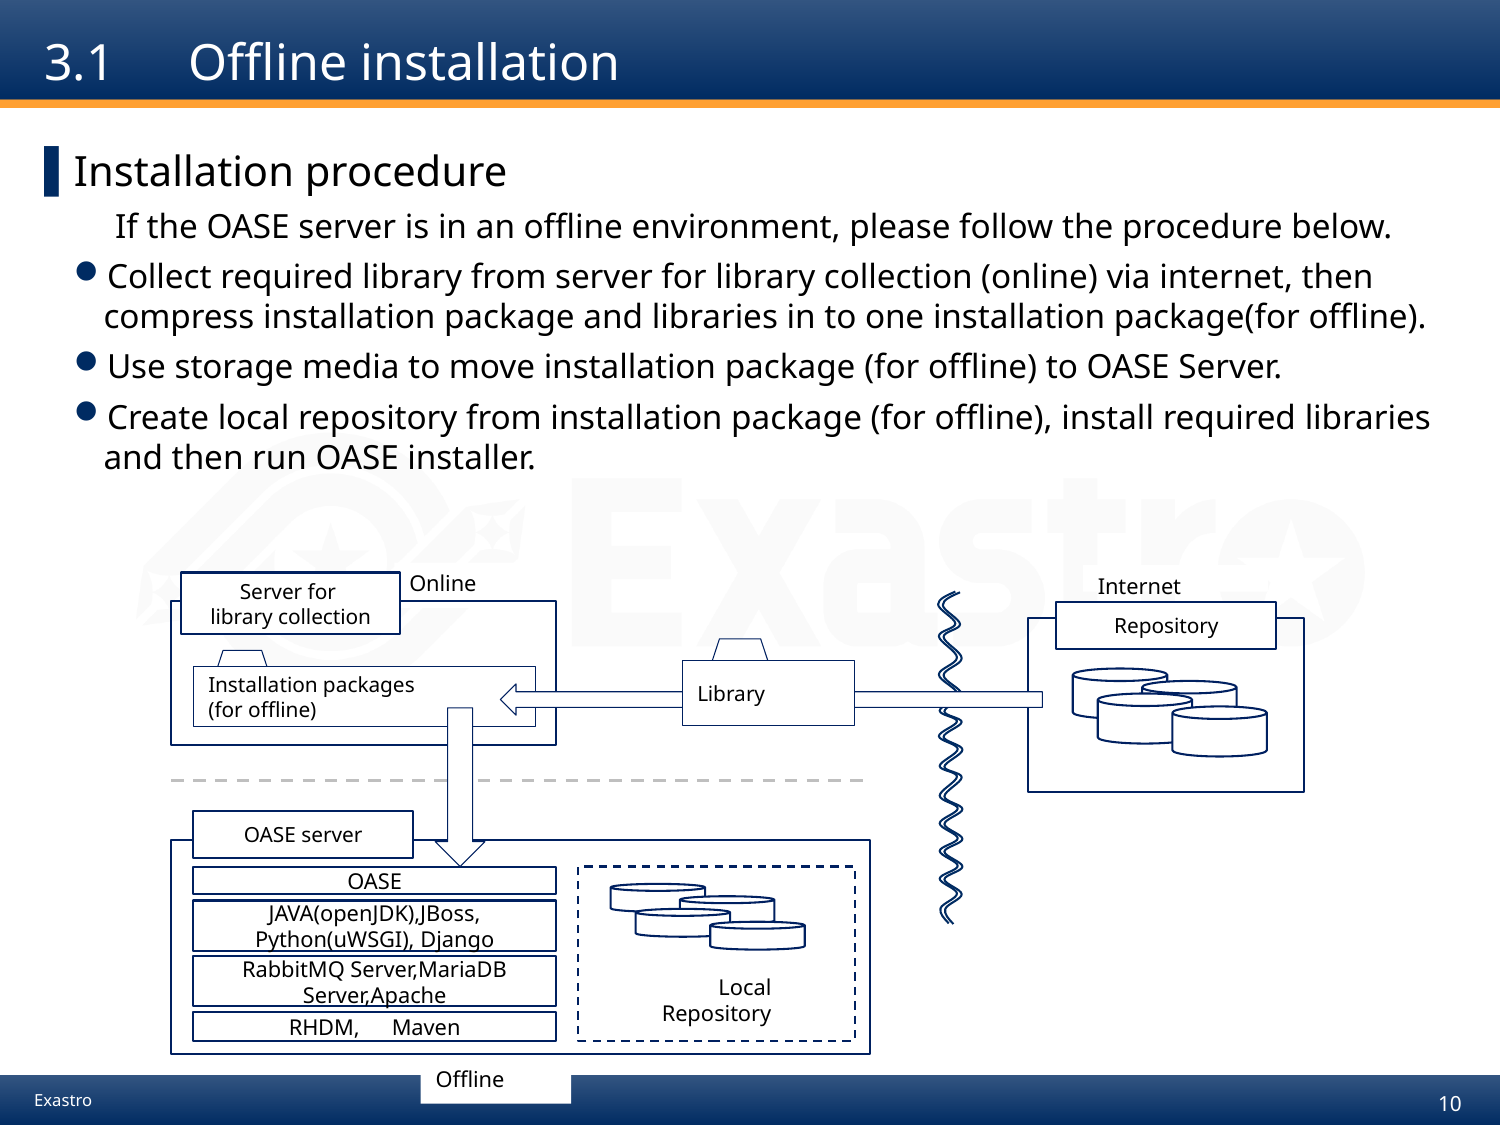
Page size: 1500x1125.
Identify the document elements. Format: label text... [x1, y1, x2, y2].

text_box [708, 919, 807, 952]
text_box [681, 638, 855, 726]
text_box [633, 906, 733, 939]
text_box [1095, 691, 1195, 746]
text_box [1148, 684, 1230, 691]
text_box [1170, 704, 1269, 759]
text_box Offline [420, 1057, 572, 1104]
title 4.5 Operation check（3/4） [1178, 709, 1261, 716]
text_box [171, 839, 871, 1054]
text_box [677, 894, 777, 920]
text_box [608, 881, 708, 914]
list Installation procedure If the OASE server is in an offline environment, please follow the procedure below. Collect required library from server for library collection (online) via internet, then compress installation package and libraries in to one installation package(for offline). Use storage media to move installation package (for offline) to OASE Server. Create local repository from installation package (for offline), install required libraries and then run OASE installer. [29, 137, 1471, 1059]
text_box Local Repository [625, 970, 808, 1029]
text_box RHDM, Maven [193, 1012, 557, 1041]
text_box [860, 691, 932, 708]
text_box RabbitMQ Server,MariaDB Server,Apache [193, 956, 557, 1007]
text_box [937, 591, 963, 925]
text_box Online [394, 562, 545, 601]
text_box [541, 691, 676, 708]
text_box JAVA(openJDK),JBoss, Python(uWSGI), Django [193, 900, 557, 951]
title 3.1 Offline installation [29, 18, 1471, 96]
text_box [447, 735, 473, 779]
text_box OASE server [193, 811, 414, 858]
text_box [1027, 618, 1305, 793]
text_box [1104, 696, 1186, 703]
text_box [171, 601, 557, 746]
text_box Internet [1082, 564, 1269, 592]
text_box [967, 691, 1043, 708]
text_box Server for library collection [180, 572, 401, 635]
text_box OASE [193, 866, 557, 895]
picture [0, 0, 1500, 1125]
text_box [1079, 671, 1161, 678]
text_box [1070, 666, 1170, 720]
text_box [1139, 678, 1239, 705]
text_box [578, 866, 855, 1041]
text_box [435, 788, 485, 867]
text_box Repository [1056, 602, 1277, 649]
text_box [193, 650, 537, 727]
